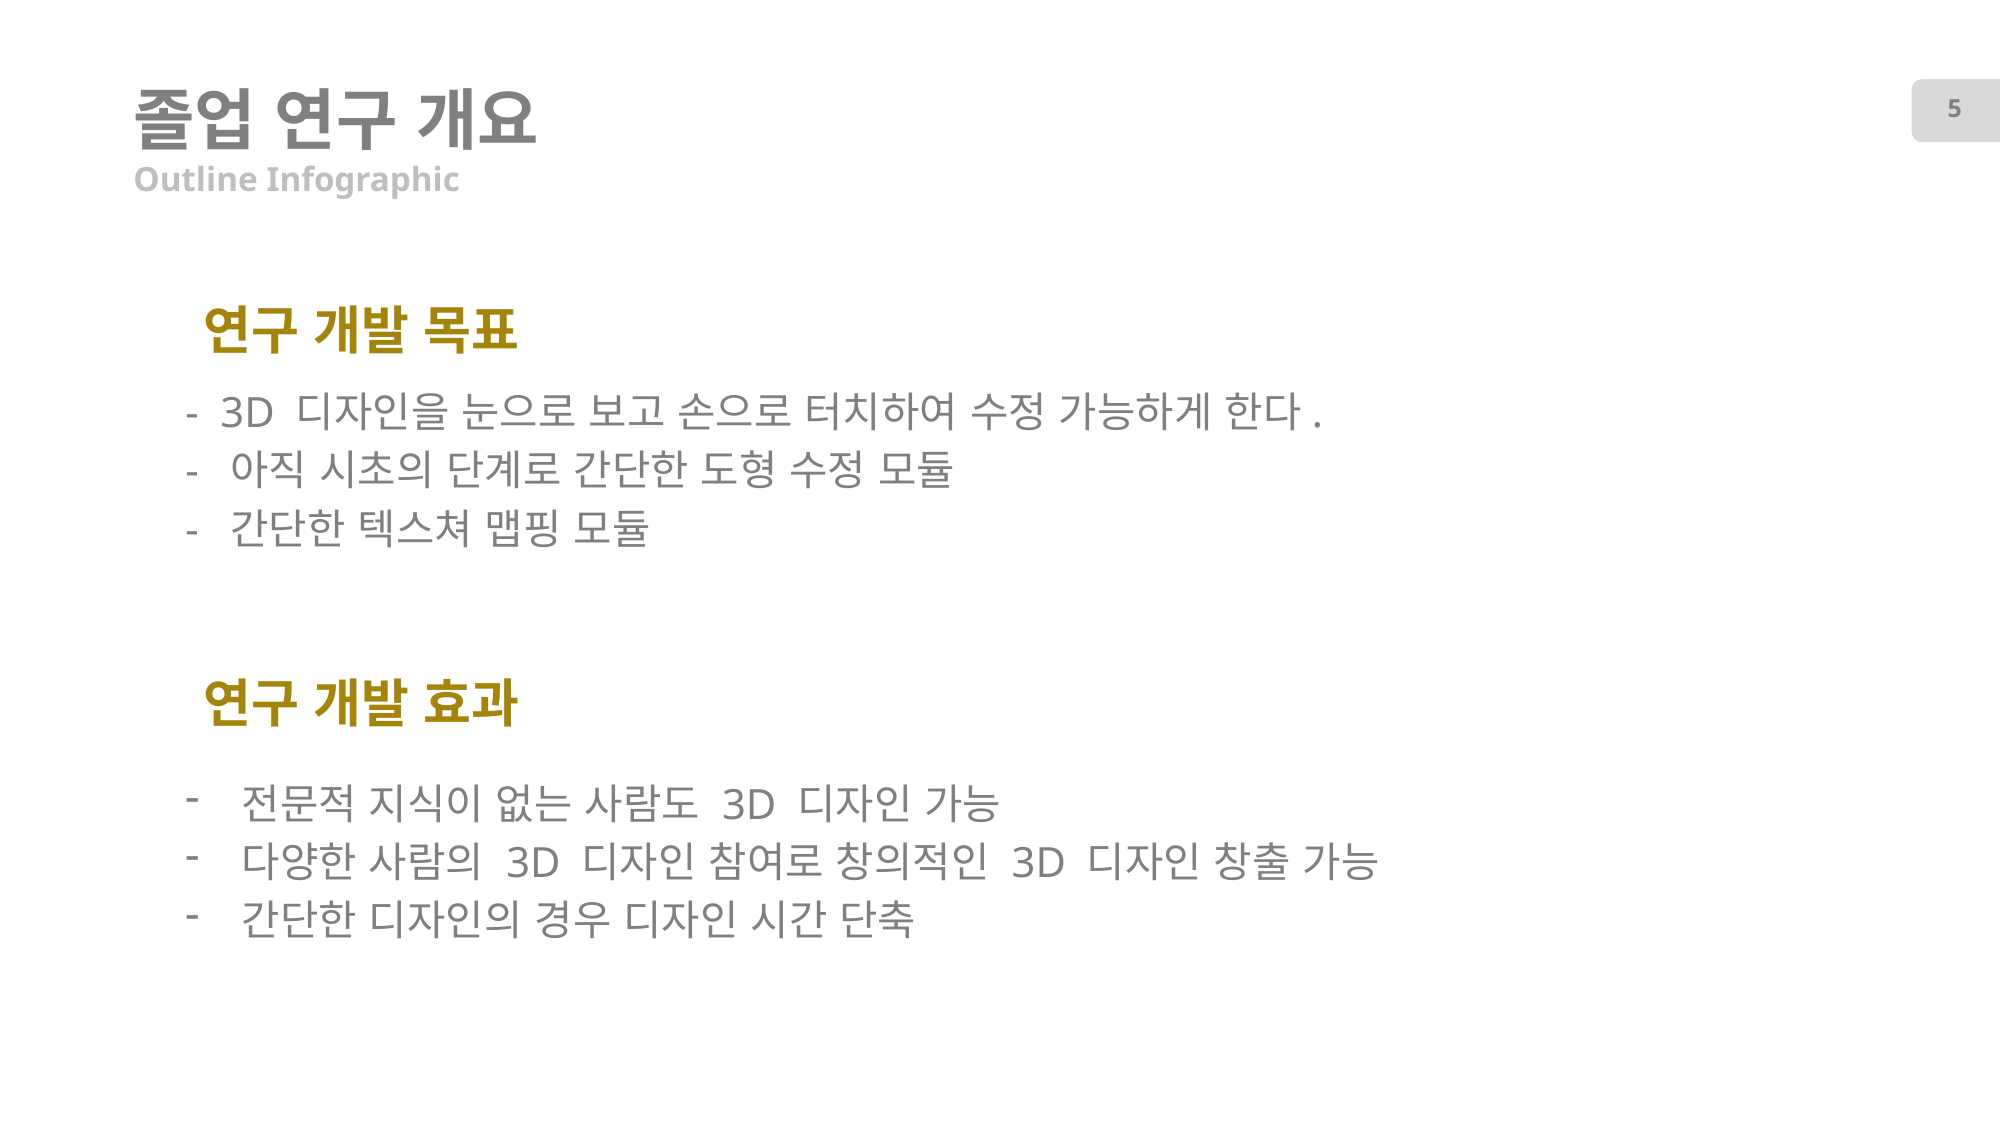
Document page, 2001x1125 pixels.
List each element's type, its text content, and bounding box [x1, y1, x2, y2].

slide_number 5 [1913, 79, 1997, 140]
title 졸업 연구 개요 [133, 79, 1367, 157]
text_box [185, 276, 1882, 556]
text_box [185, 648, 1882, 947]
list Outline Infographic [133, 156, 1034, 200]
